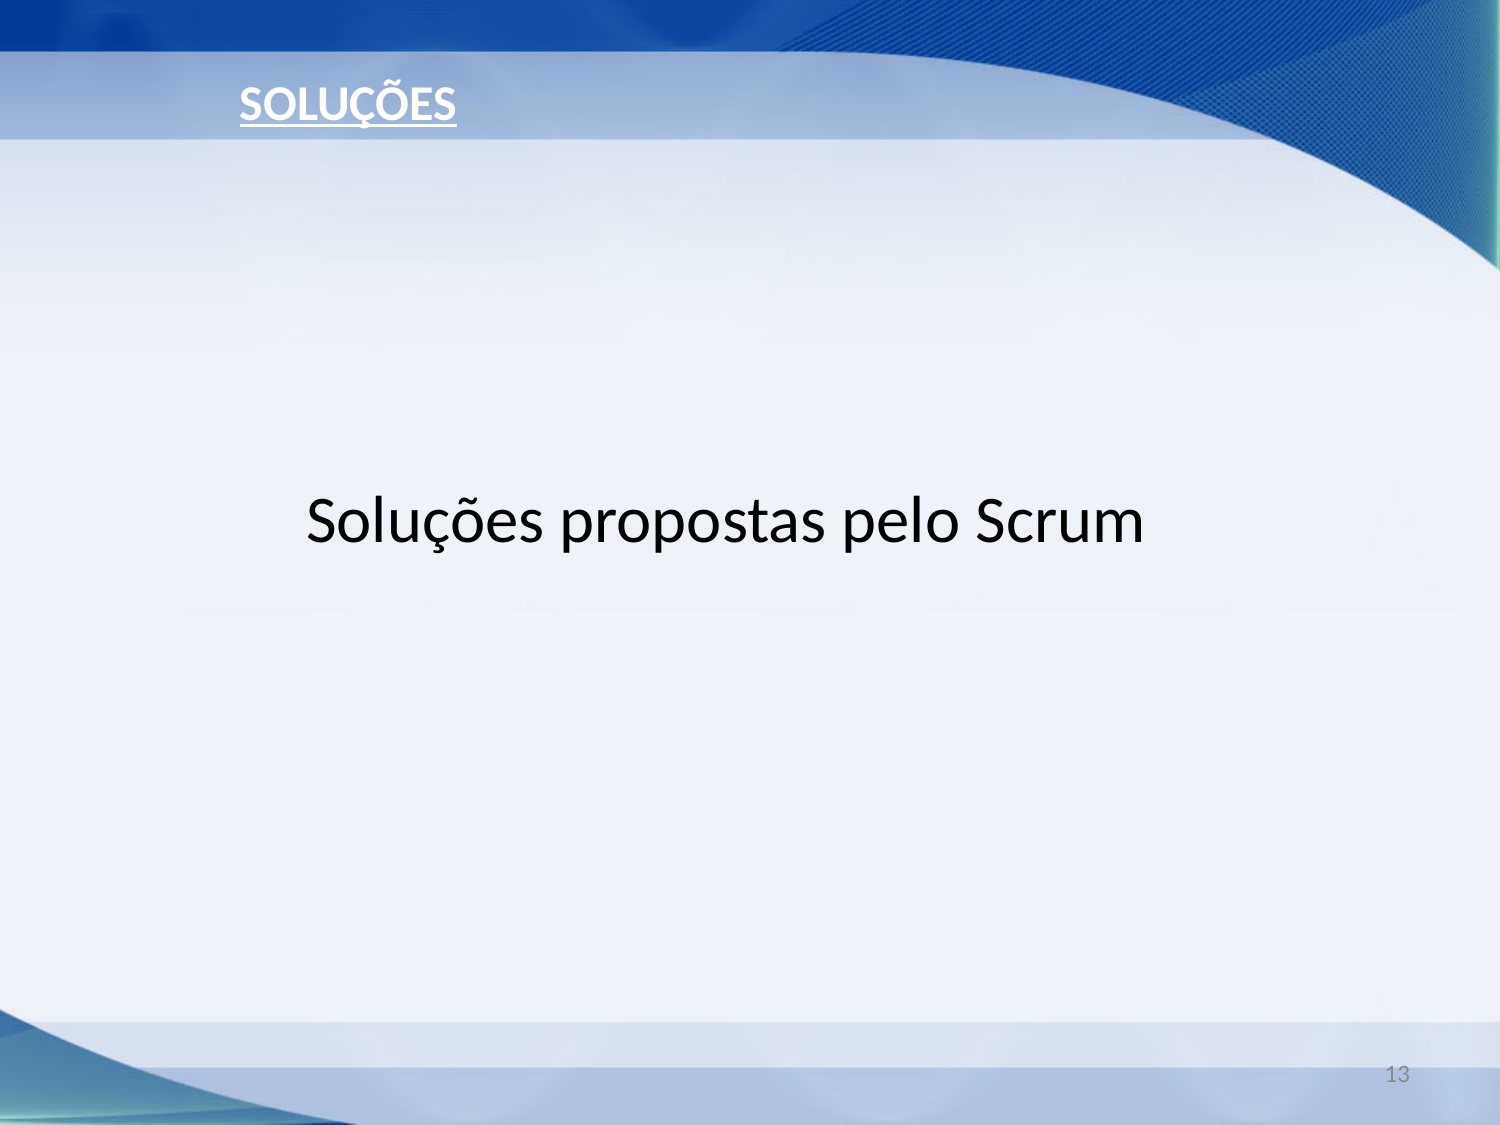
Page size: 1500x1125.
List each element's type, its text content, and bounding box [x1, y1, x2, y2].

text_box SOLUÇÕES [0, 63, 697, 138]
picture [0, 0, 1500, 1125]
text_box Soluções propostas pelo Scrum [76, 467, 1376, 743]
slide_number 13 [1074, 1042, 1425, 1103]
